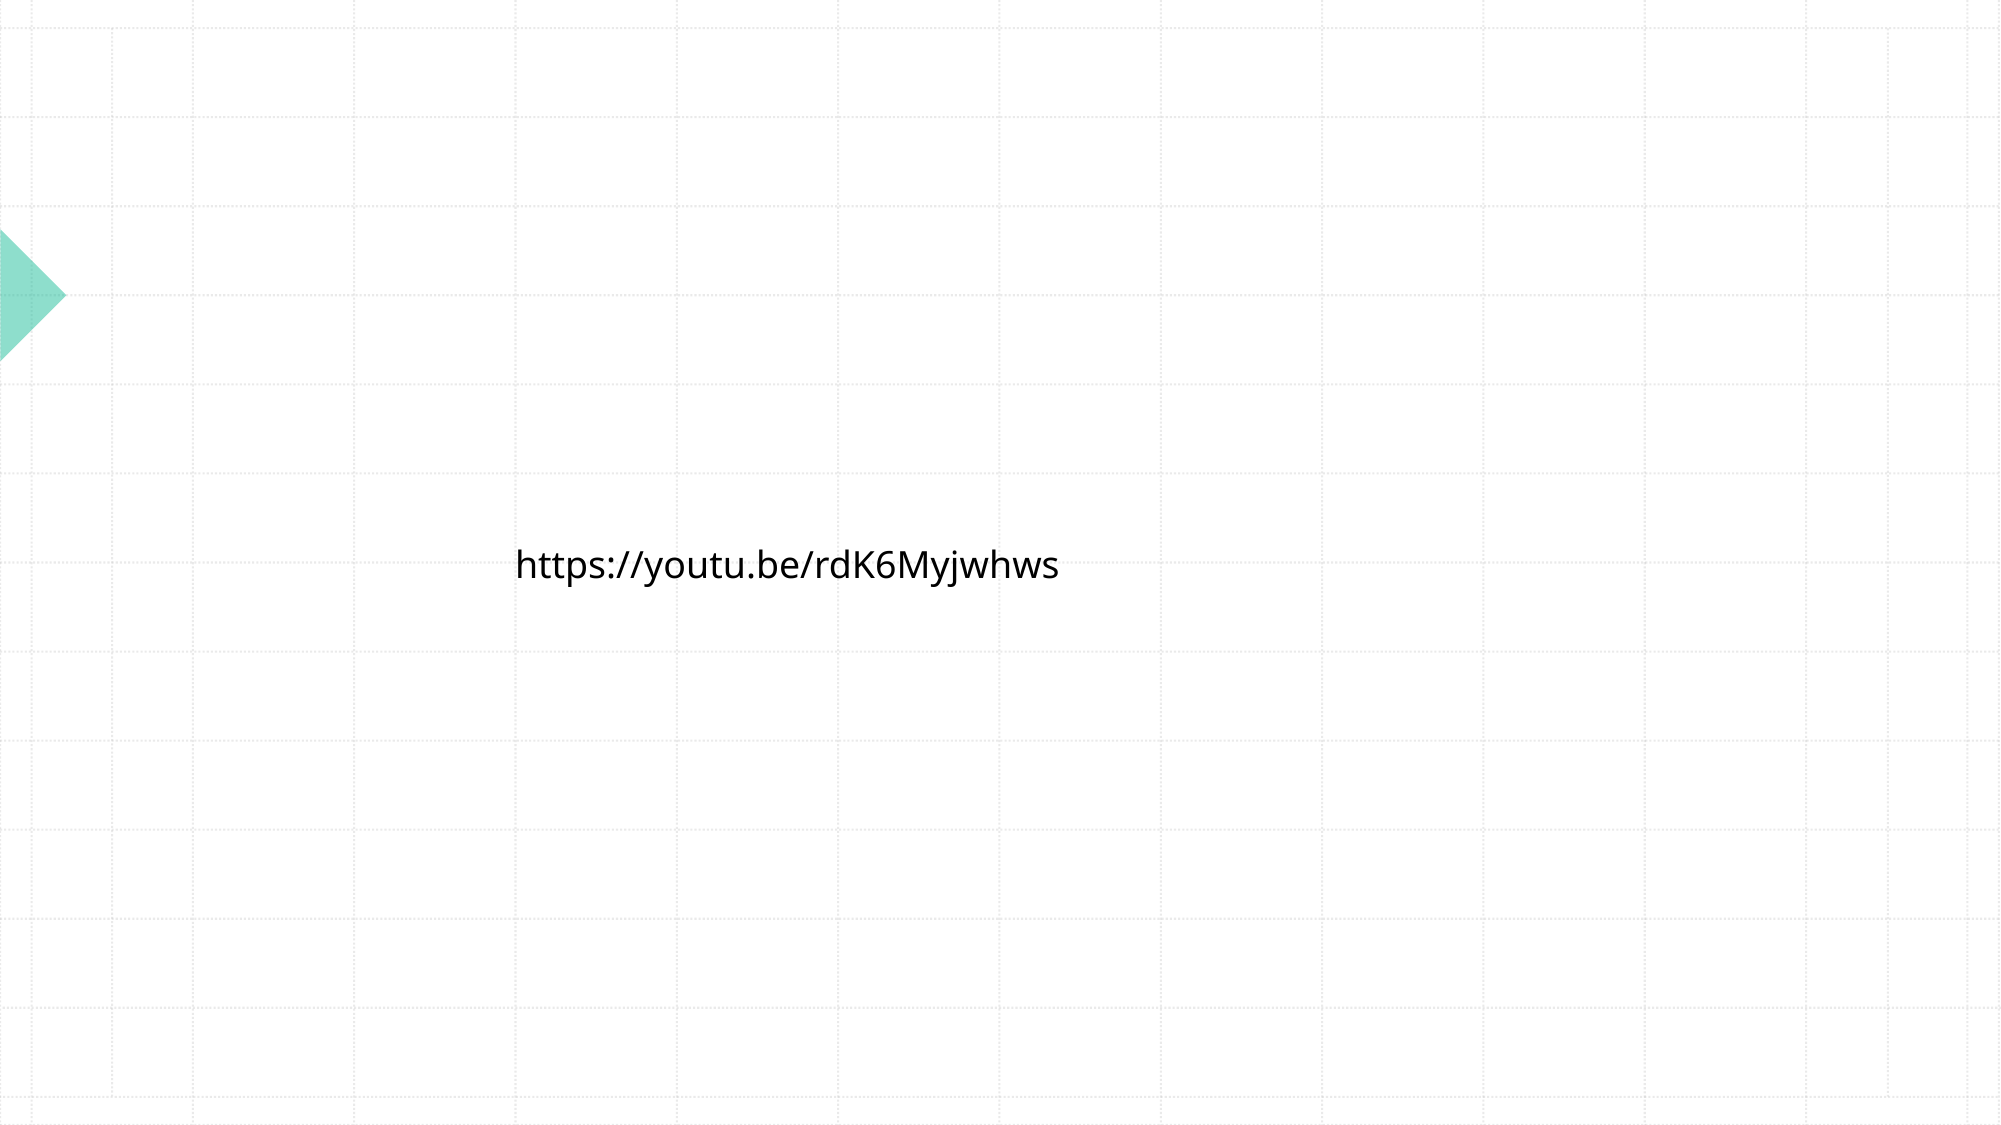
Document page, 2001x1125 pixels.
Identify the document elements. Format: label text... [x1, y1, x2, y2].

text_box https://youtu.be/rdK6Myjwhws [500, 533, 1504, 593]
